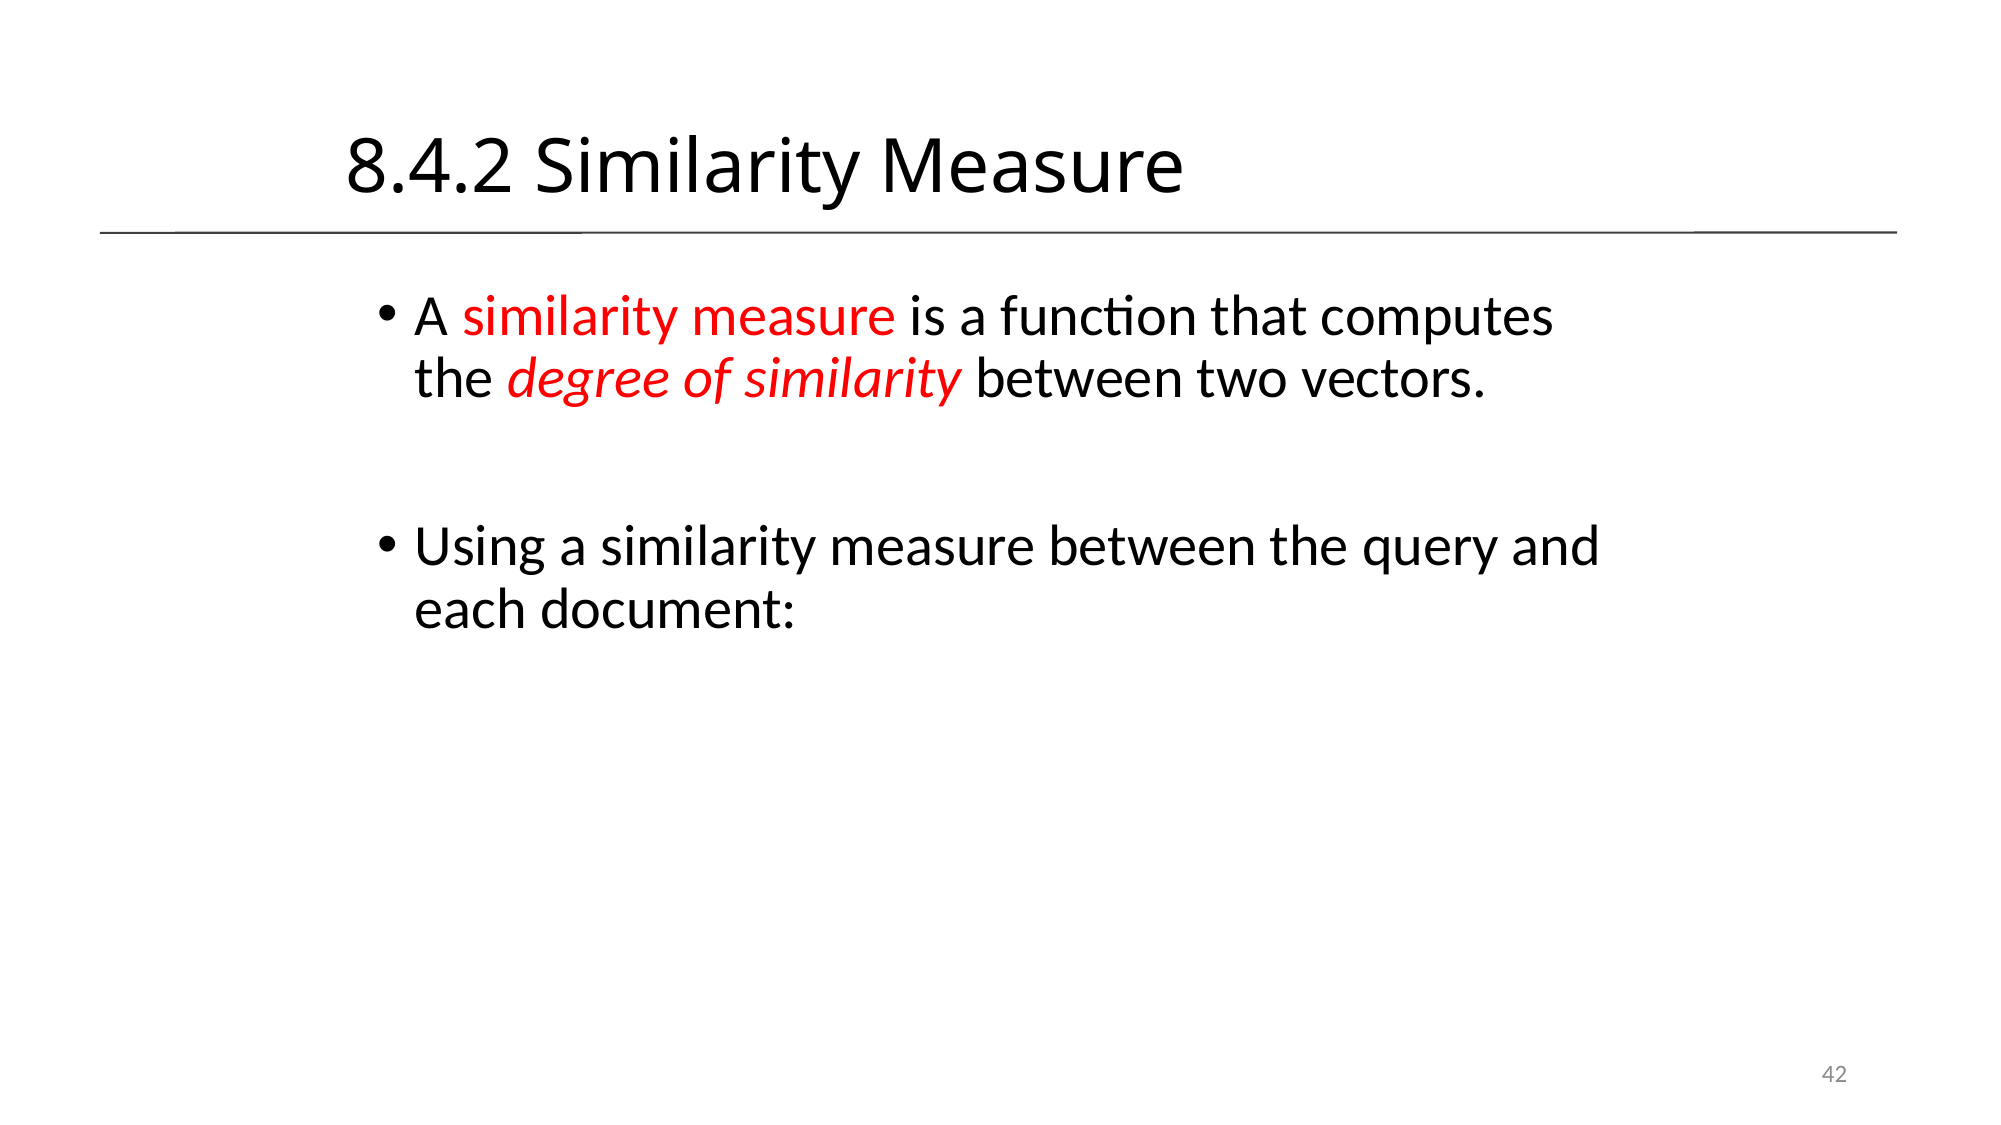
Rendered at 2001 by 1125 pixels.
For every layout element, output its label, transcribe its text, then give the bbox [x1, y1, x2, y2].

slide_number 42 [1412, 1042, 1863, 1103]
title 8.4.2 Similarity Measure [330, 104, 1625, 232]
list A similarity measure is a function that computes the degree of similarity between two vectors. Using a similarity measure between the query and each document: [362, 277, 1650, 988]
